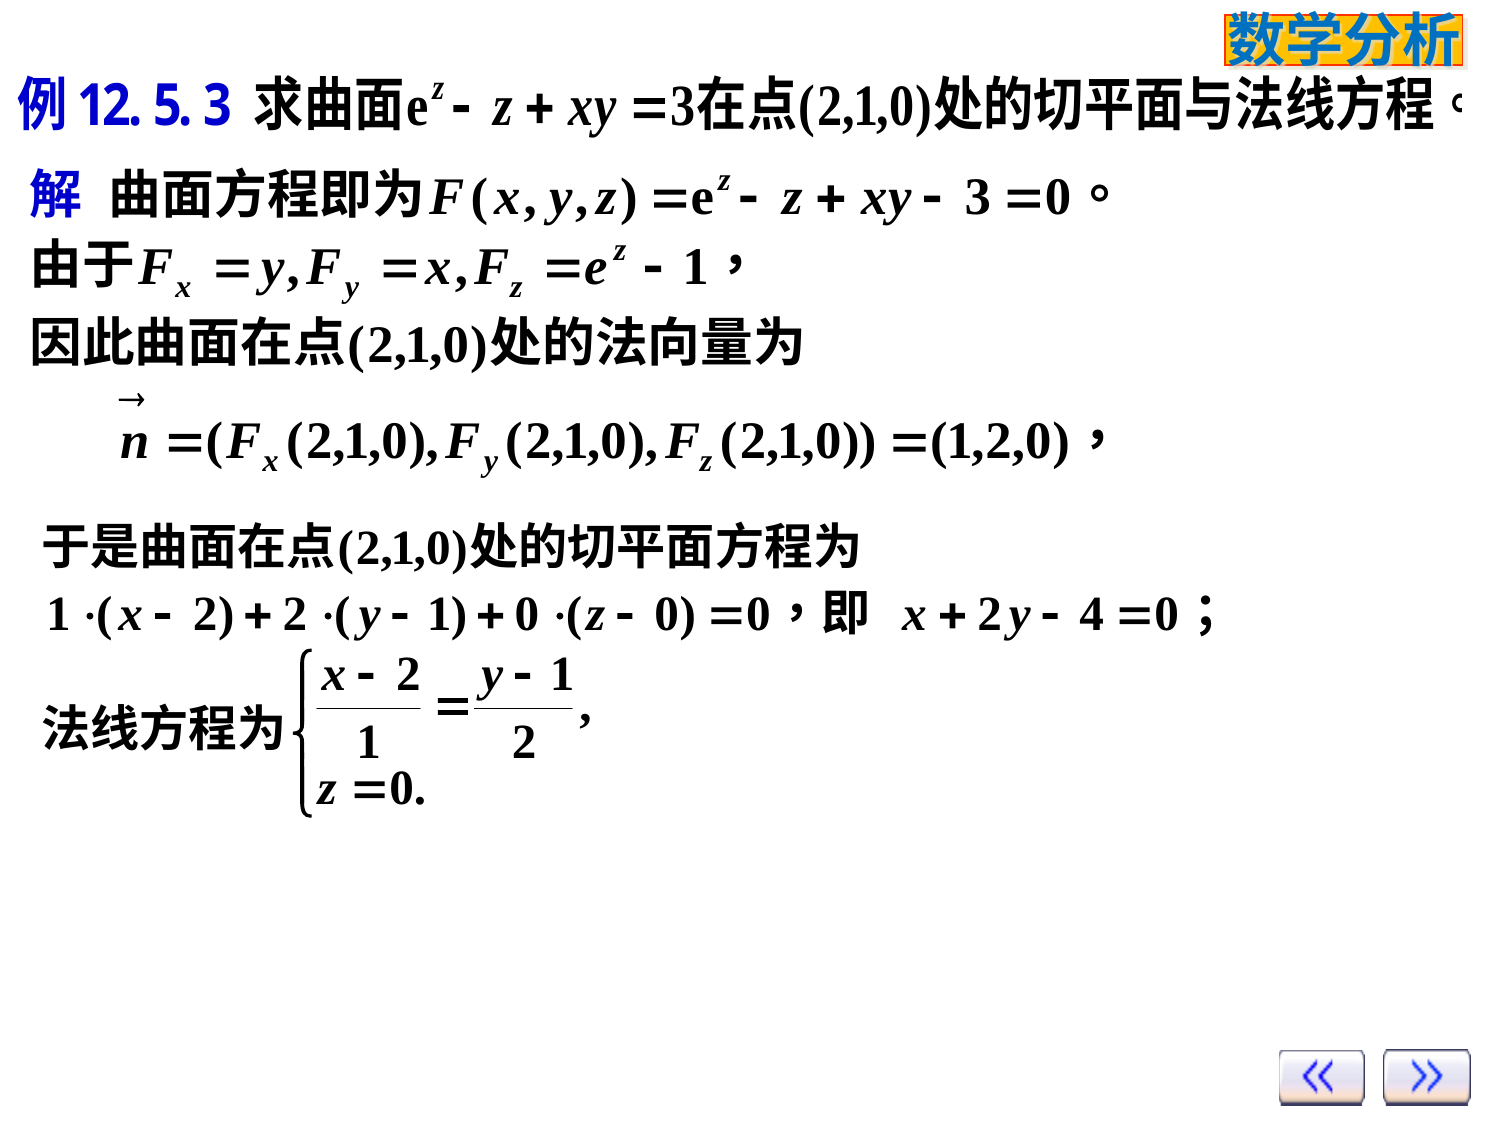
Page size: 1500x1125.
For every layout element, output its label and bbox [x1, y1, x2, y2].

text_box [29, 160, 1211, 515]
picture [1279, 1050, 1365, 1106]
picture [1383, 1049, 1471, 1106]
text_box [41, 514, 1237, 823]
text_box [17, 66, 1462, 150]
